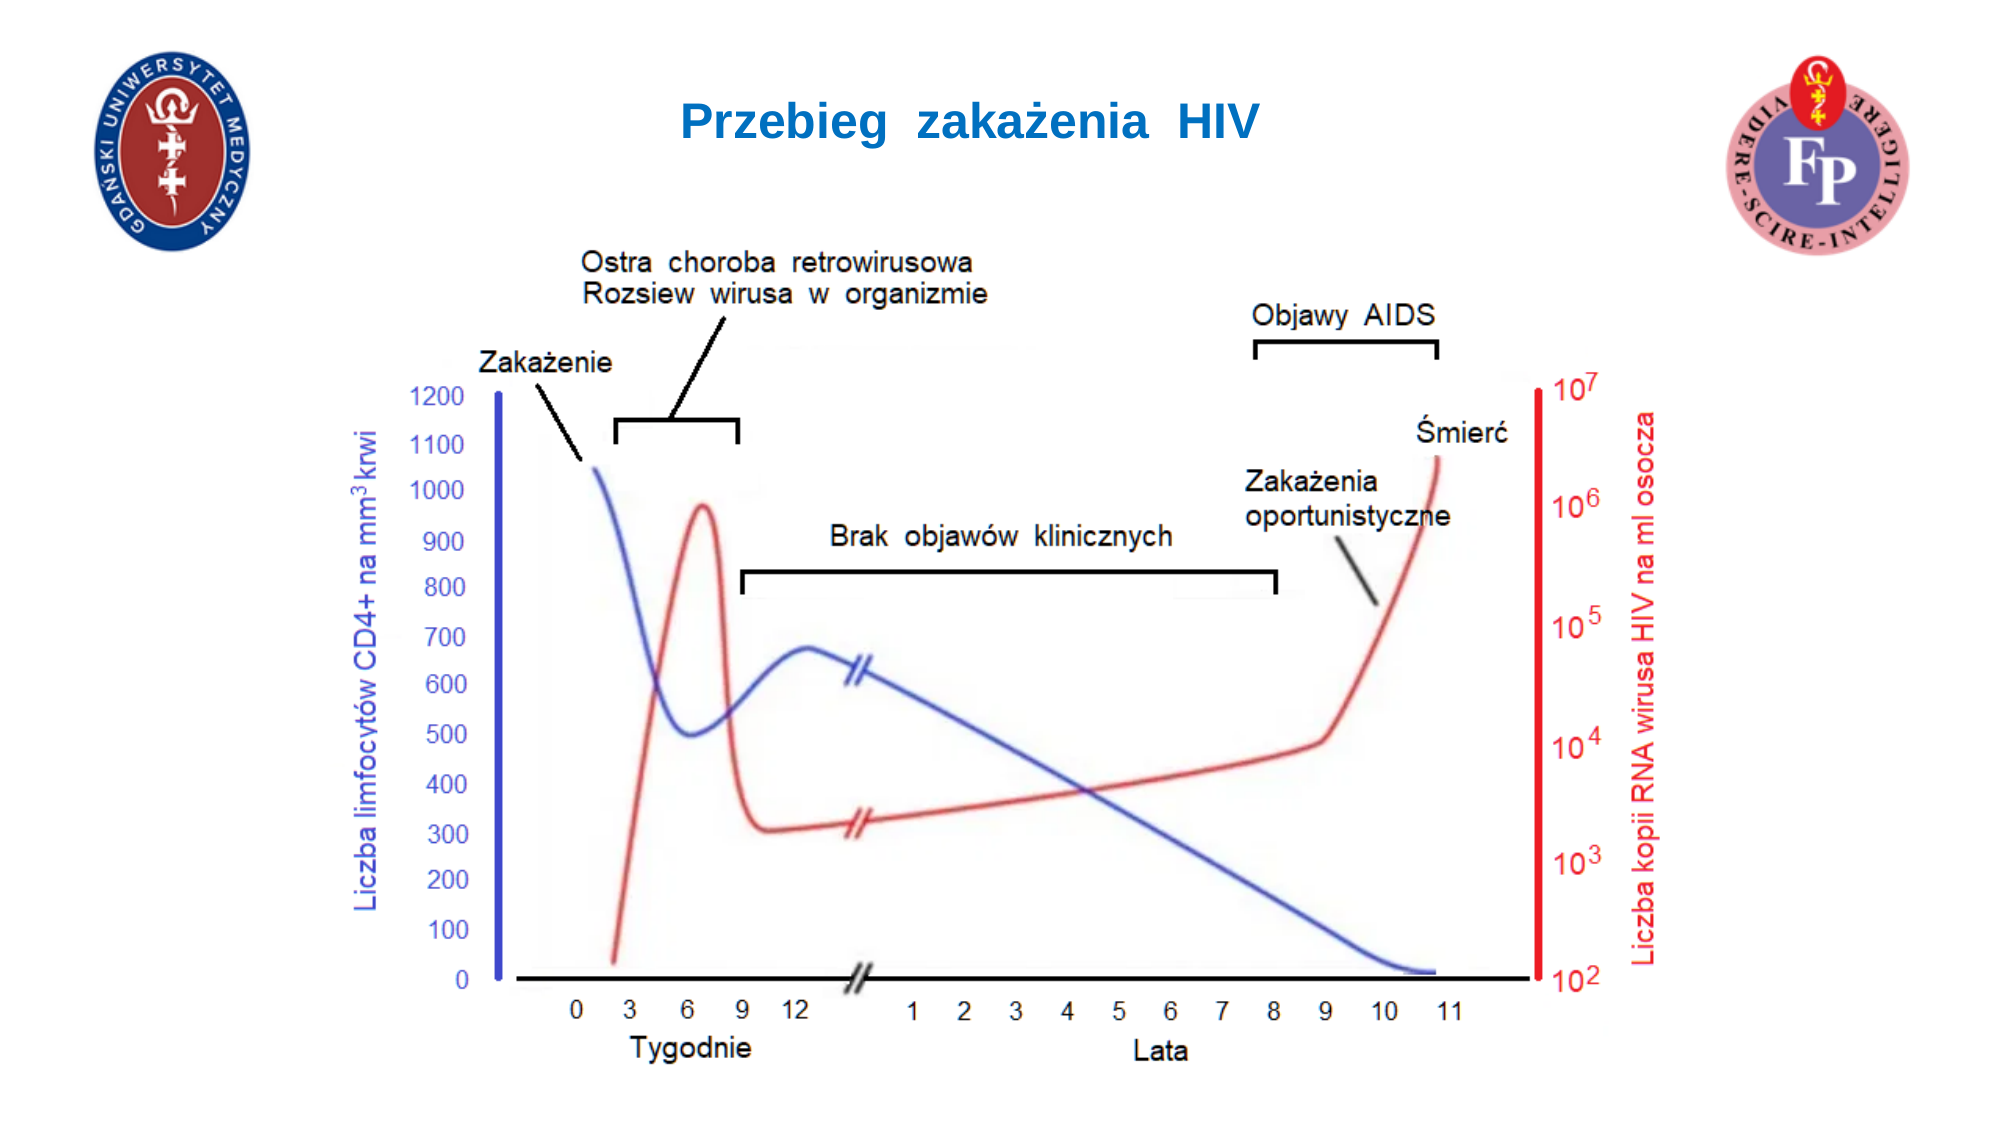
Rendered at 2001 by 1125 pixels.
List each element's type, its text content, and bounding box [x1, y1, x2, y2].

picture [80, 37, 264, 265]
picture [326, 227, 1674, 1083]
text_box Przebieg zakażenia HIV [264, 80, 1691, 156]
picture [1718, 47, 1918, 262]
